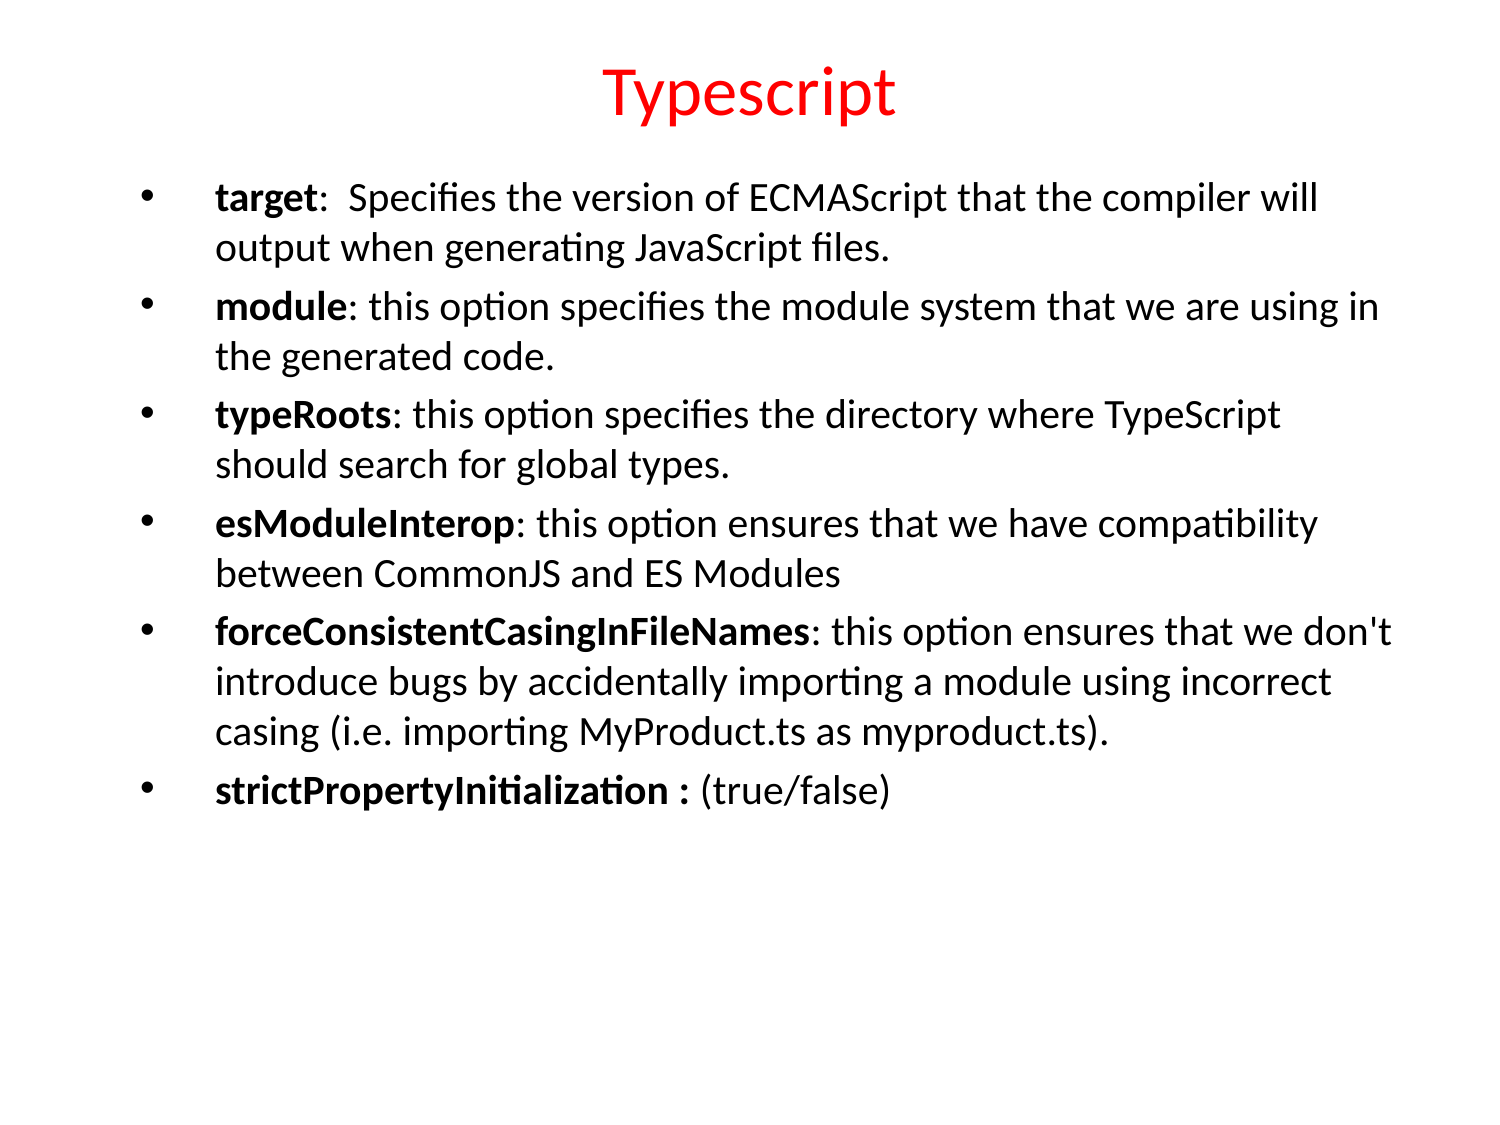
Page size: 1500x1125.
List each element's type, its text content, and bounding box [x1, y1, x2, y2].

title Typescript [112, 37, 1388, 138]
subtitle target: Specifies the version of ECMAScript that the compiler will output when generating JavaScript files. module: this option specifies the module system that we are using in the generated code. typeRoots: this option specifies the directory where TypeScript should search for global types. esModuleInterop: this option ensures that we have compatibility between CommonJS and ES Modules forceConsistentCasingInFileNames: this option ensures that we don't introduce bugs by accidentally importing a module using incorrect casing (i.e. importing MyProduct.ts as myproduct.ts). strictPropertyInitialization : (true/false) [125, 162, 1413, 1050]
